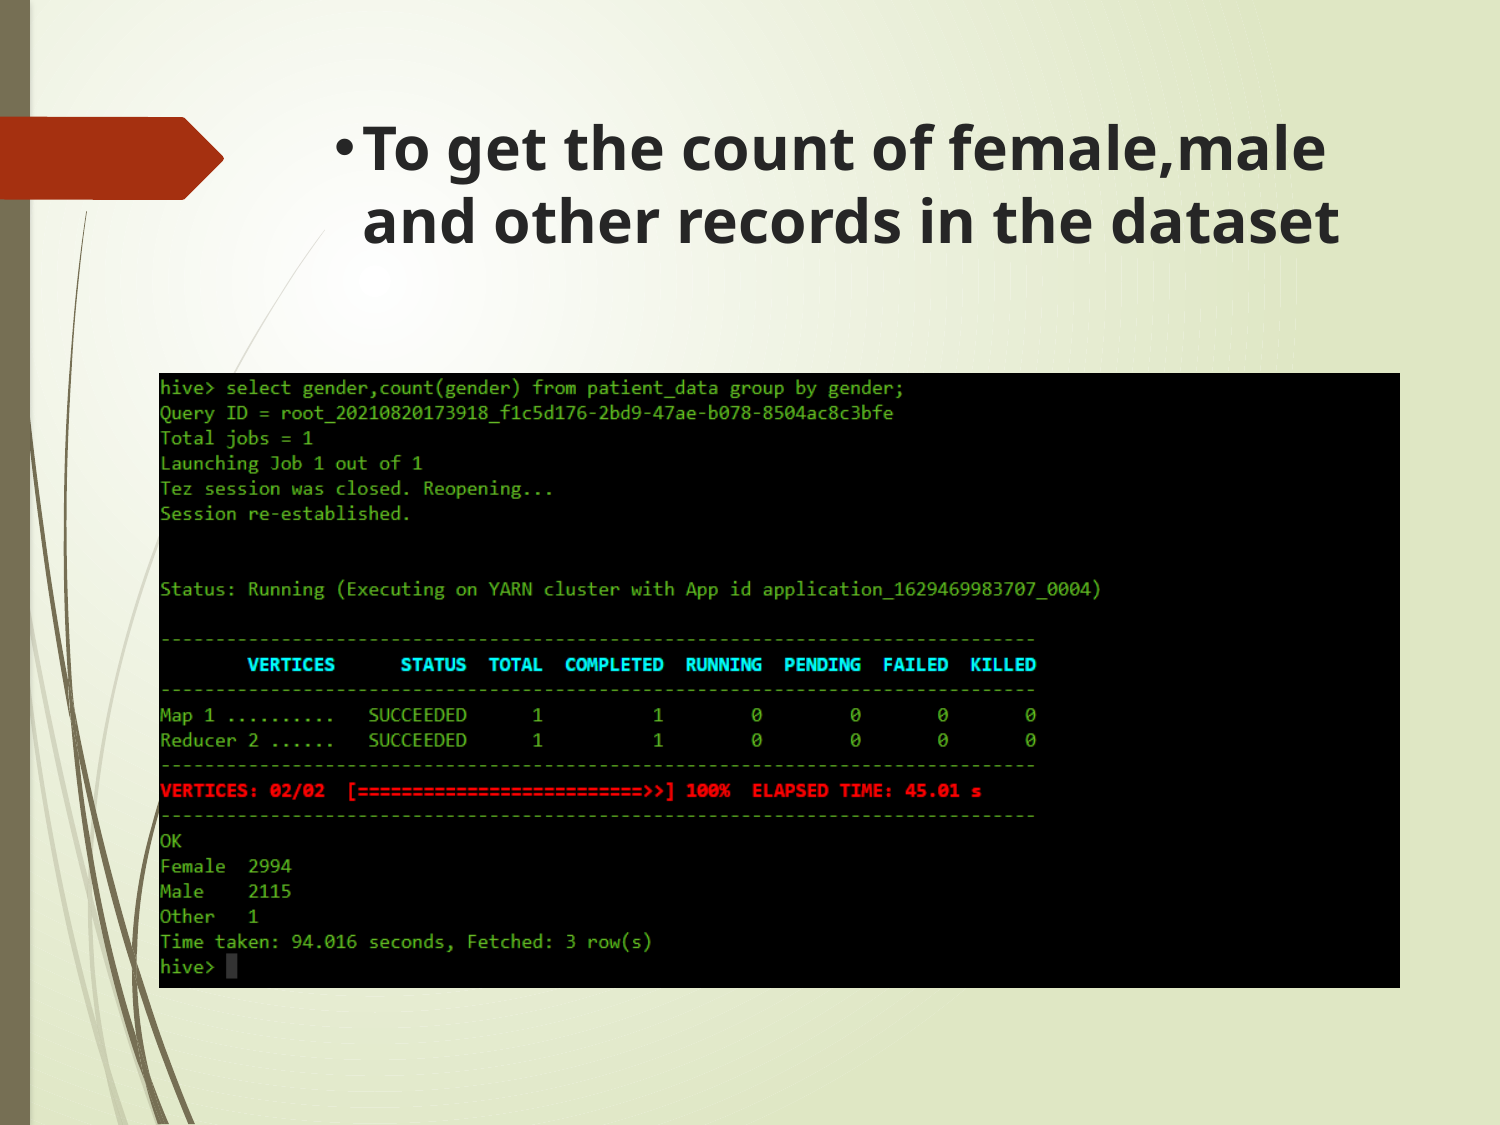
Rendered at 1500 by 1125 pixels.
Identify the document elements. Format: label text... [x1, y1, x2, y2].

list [159, 373, 1401, 988]
title To get the count of female,male and other records in the dataset [319, 102, 1400, 313]
